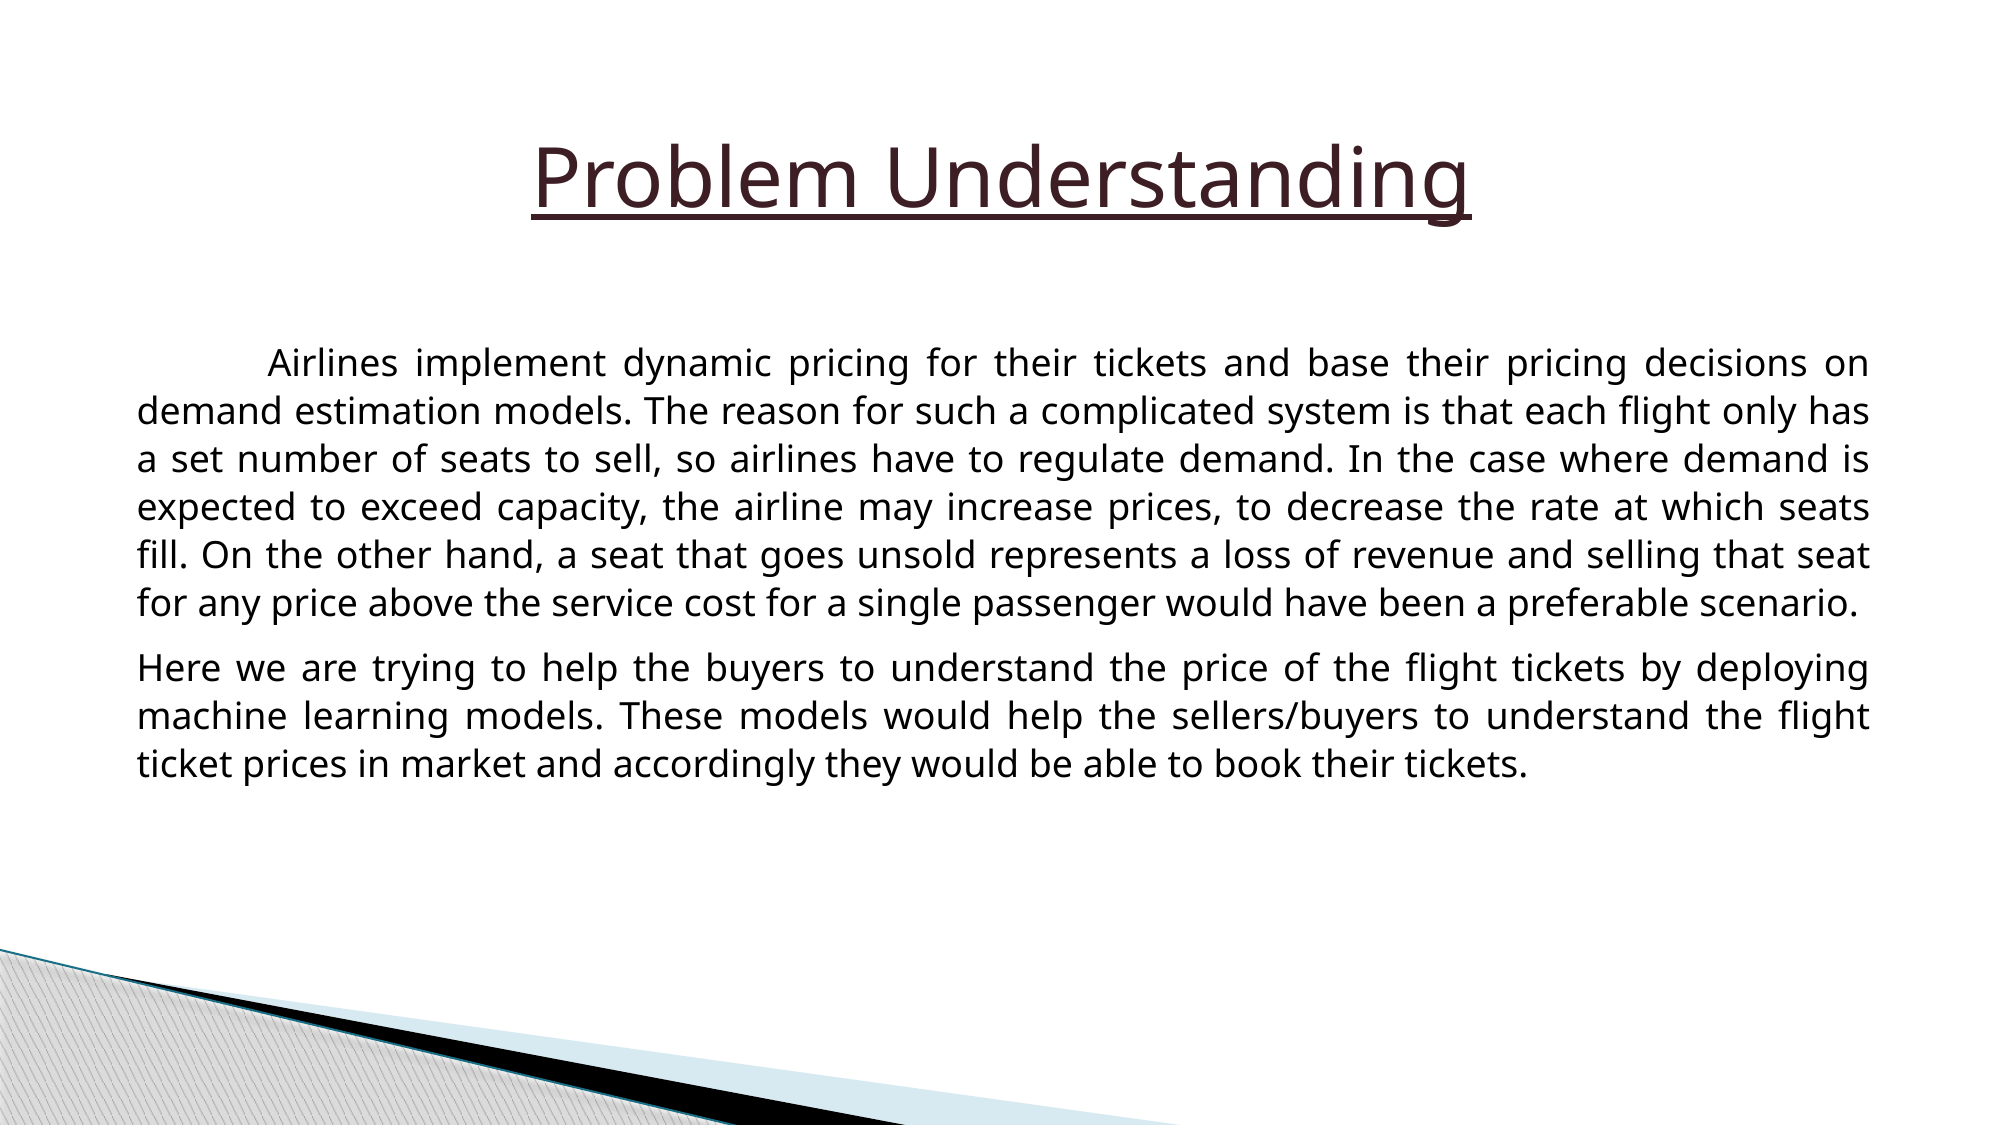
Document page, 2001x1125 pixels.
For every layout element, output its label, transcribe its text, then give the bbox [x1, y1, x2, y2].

text_box Airlines implement dynamic pricing for their tickets and base their pricing decisions on demand estimation models. The reason for such a complicated system is that each flight only has a set number of seats to sell, so airlines have to regulate demand. In the case where demand is expected to exceed capacity, the airline may increase prices, to decrease the rate at which seats fill. On the other hand, a seat that goes unsold represents a loss of revenue and selling that seat for any price above the service cost for a single passenger would have been a preferable scenario. Here we are trying to help the buyers to understand the price of the flight tickets by deploying machine learning models. These models would help the sellers/buyers to understand the flight ticket prices in market and accordingly they would be able to book their tickets. [121, 327, 1887, 858]
text_box Problem Understanding [97, 116, 1906, 232]
